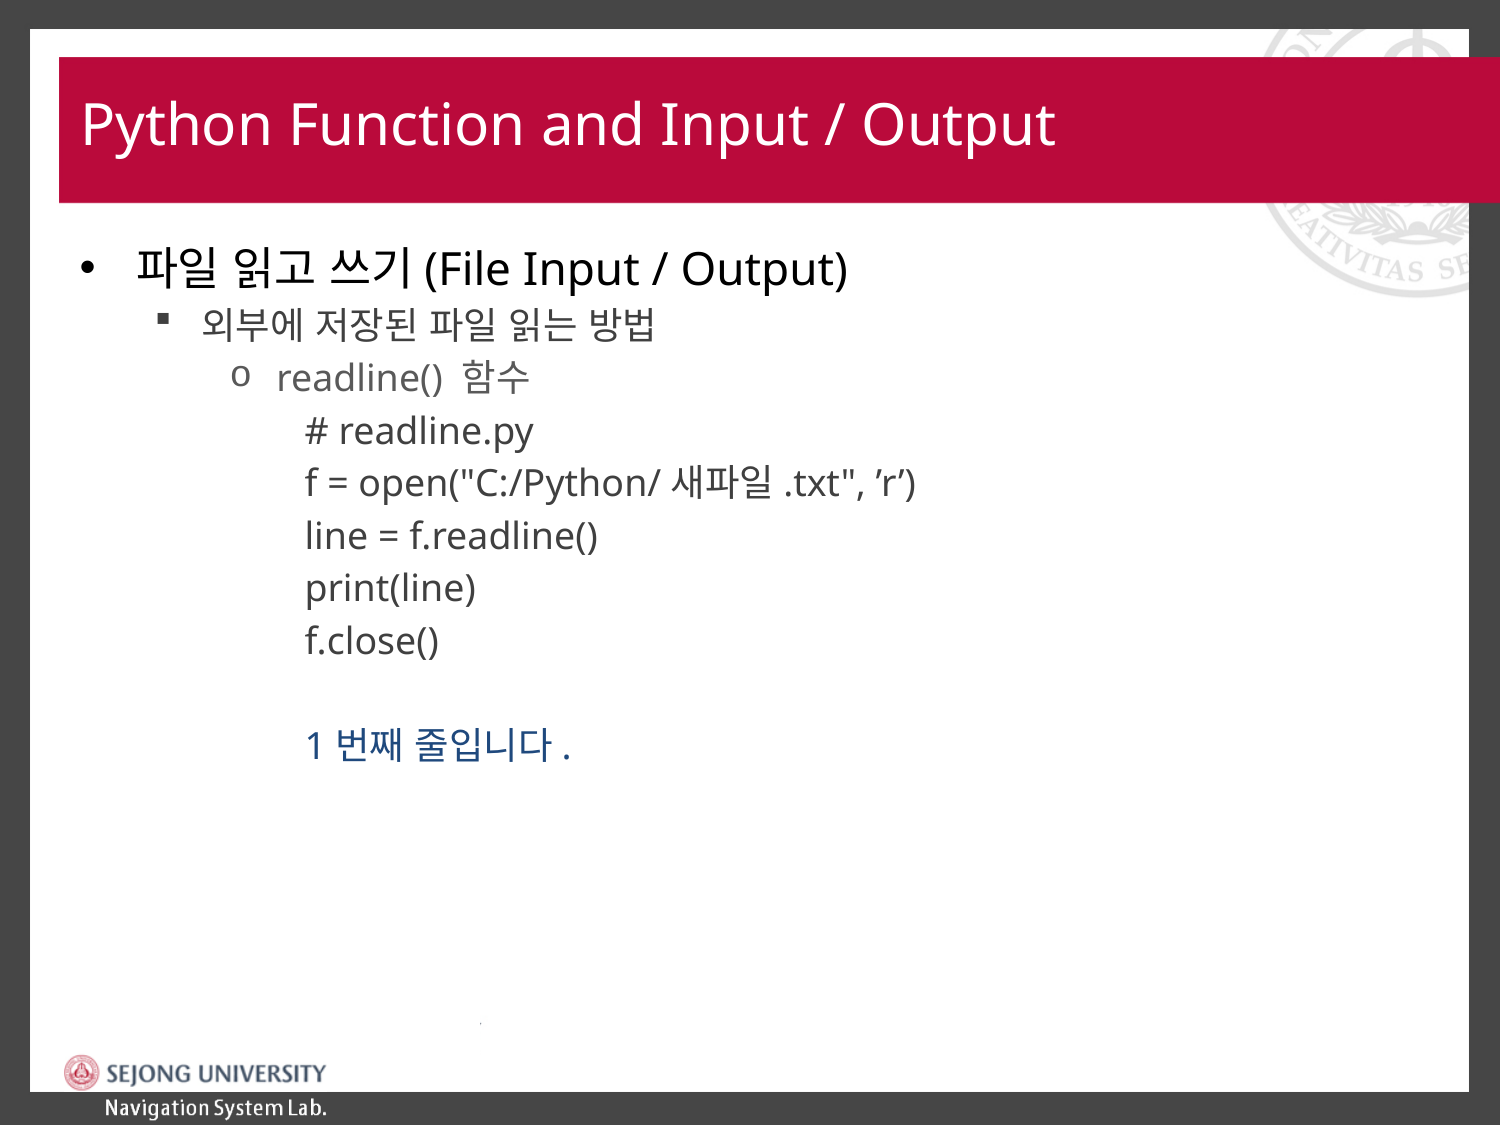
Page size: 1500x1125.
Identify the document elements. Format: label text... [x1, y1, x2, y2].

list 파일 읽고 쓰기(File Input / Output) 외부에 저장된 파일 읽는 방법 readline() 함수 # readline.py f = open("C:/Python/새파일.txt", ’r’) line = f.readline() print(line) f.close() 1번째 줄입니다. [64, 231, 1447, 1071]
picture [0, 0, 1500, 1125]
title Python Function and Input / Output [64, 61, 1483, 184]
